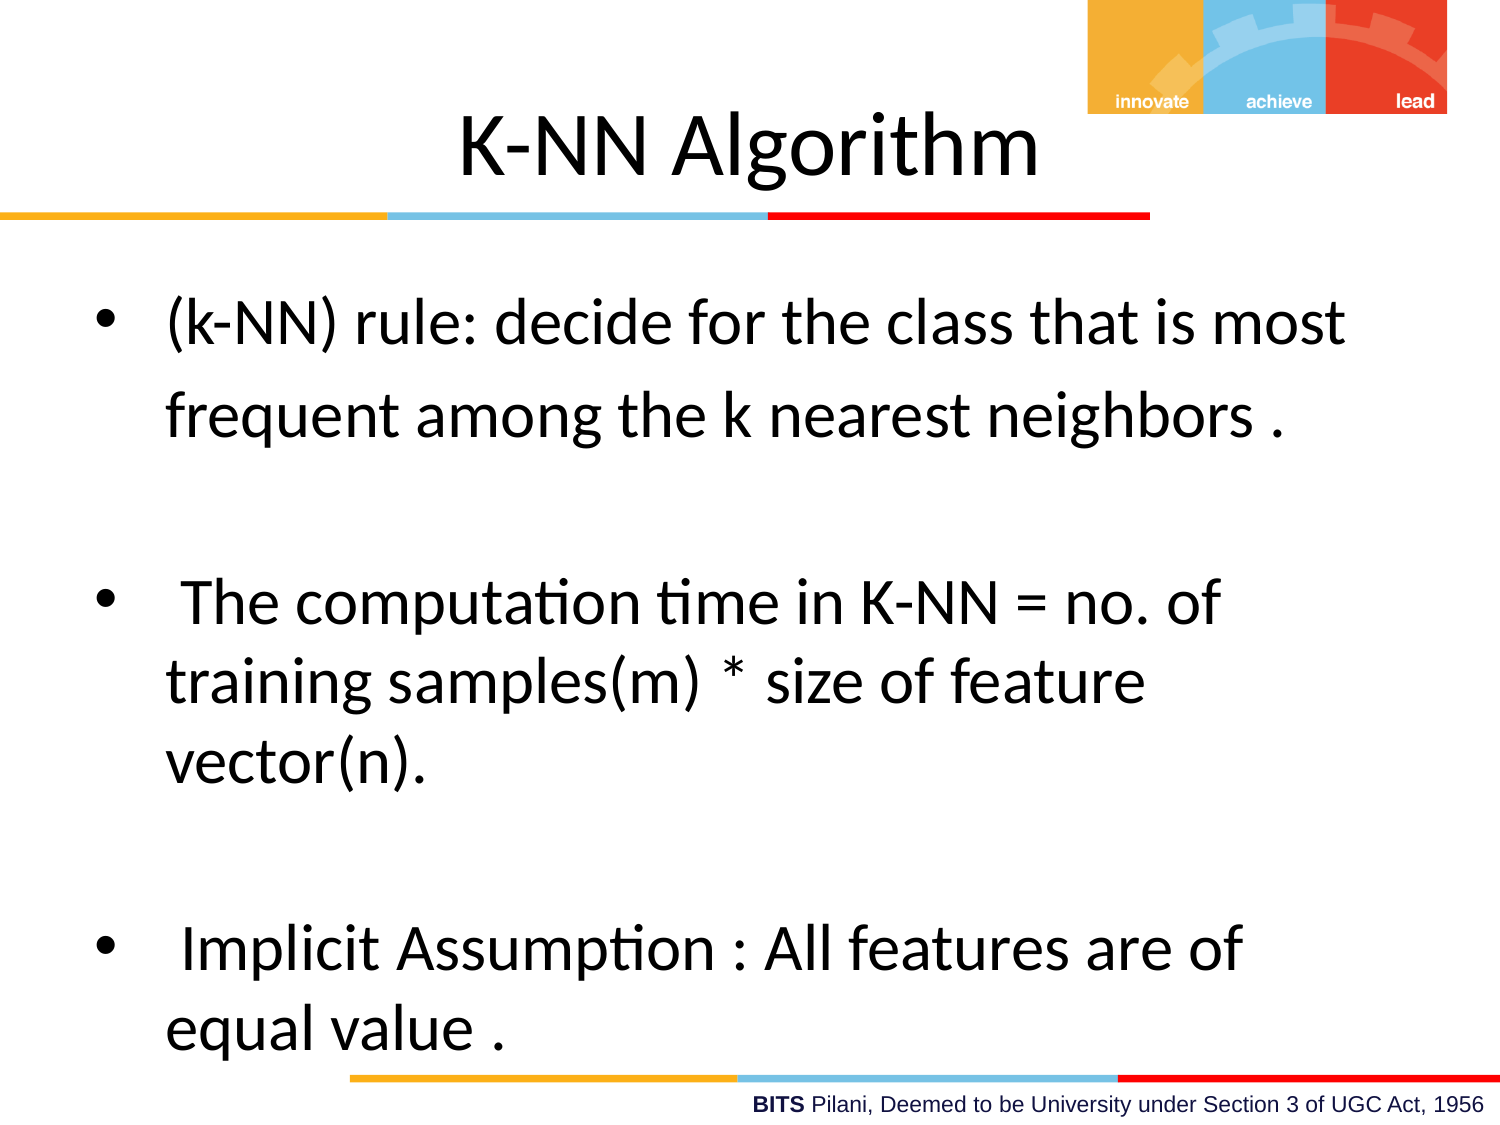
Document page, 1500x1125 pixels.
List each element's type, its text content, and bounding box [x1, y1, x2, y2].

picture [1087, 0, 1448, 114]
list (k-NN) rule: decide for the class that is most frequent among the k nearest neighbors . The computation time in K-NN = no. of training samples(m) * size of feature vector(n). Implicit Assumption : All features are of equal value . [75, 262, 1425, 1005]
title K-NN Algorithm [75, 45, 1425, 233]
